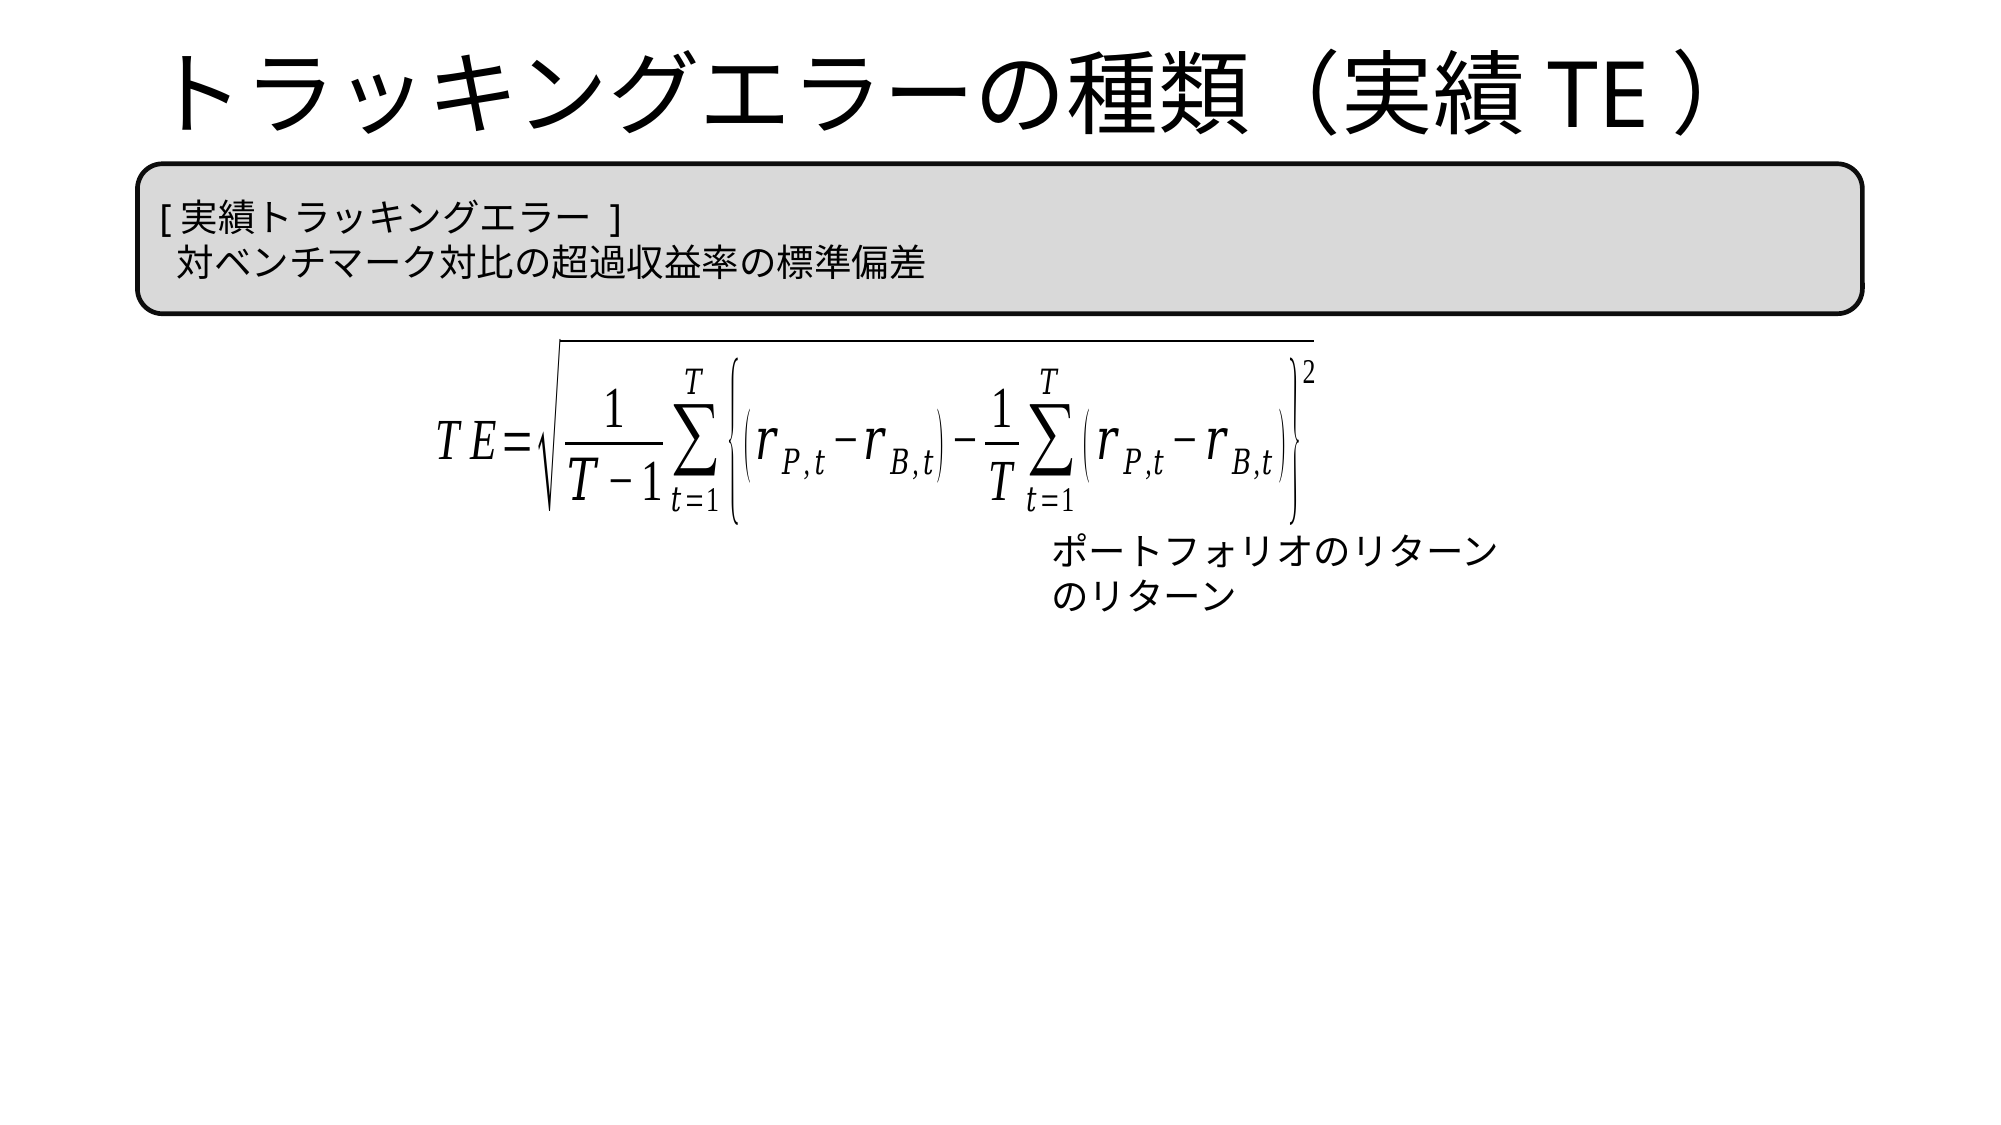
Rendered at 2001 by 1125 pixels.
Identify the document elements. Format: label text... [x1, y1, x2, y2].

title トラッキングエラーの種類（実績TE） [137, 32, 1863, 164]
text_box [実績トラッキングエラー ] 対ベンチマーク対比の超過収益率の標準偏差 [136, 162, 1864, 315]
